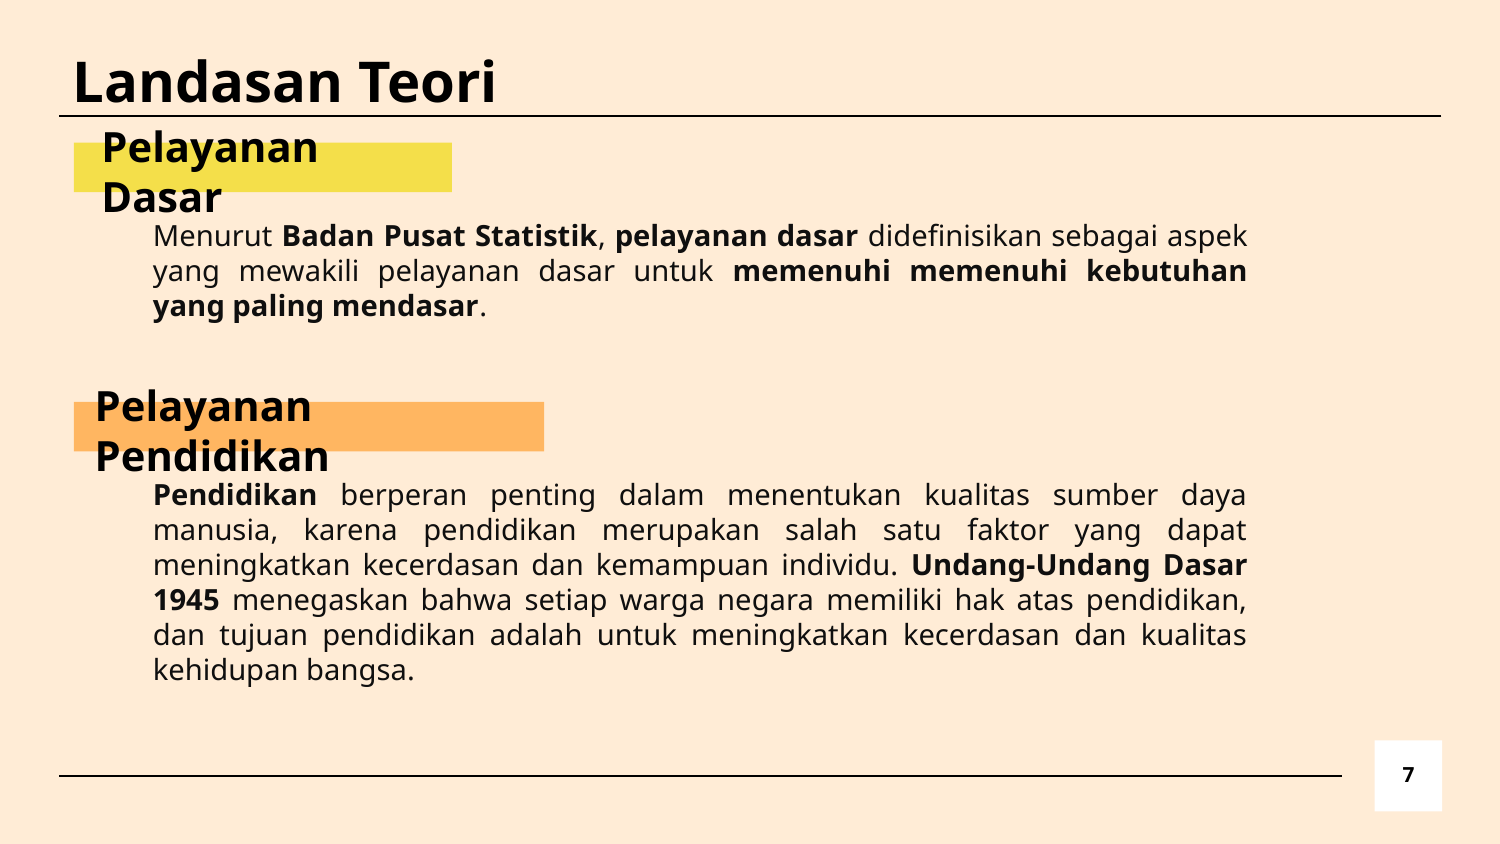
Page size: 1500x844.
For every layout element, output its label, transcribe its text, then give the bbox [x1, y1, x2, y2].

slide_number 7 [1374, 740, 1443, 812]
text_box Pelayanan Pendidikan [94, 396, 573, 464]
text_box Pelayanan Dasar [101, 137, 462, 205]
text_box Menurut Badan Pusat Statistik, pelayanan dasar didefinisikan sebagai aspek yang mewakili pelayanan dasar untuk memenuhi memenuhi kebutuhan yang paling mendasar. [138, 210, 1263, 330]
title Landasan Teori [57, 30, 562, 125]
text_box [73, 142, 101, 193]
text_box [73, 401, 94, 452]
text_box Pendidikan berperan penting dalam menentukan kualitas sumber daya manusia, karena pendidikan merupakan salah satu faktor yang dapat meningkatkan kecerdasan dan kemampuan individu. Undang-Undang Dasar 1945 menegaskan bahwa setiap warga negara memiliki hak atas pendidikan, dan tujuan pendidikan adalah untuk meningkatkan kecerdasan dan kualitas kehidupan bangsa. [138, 469, 1263, 694]
